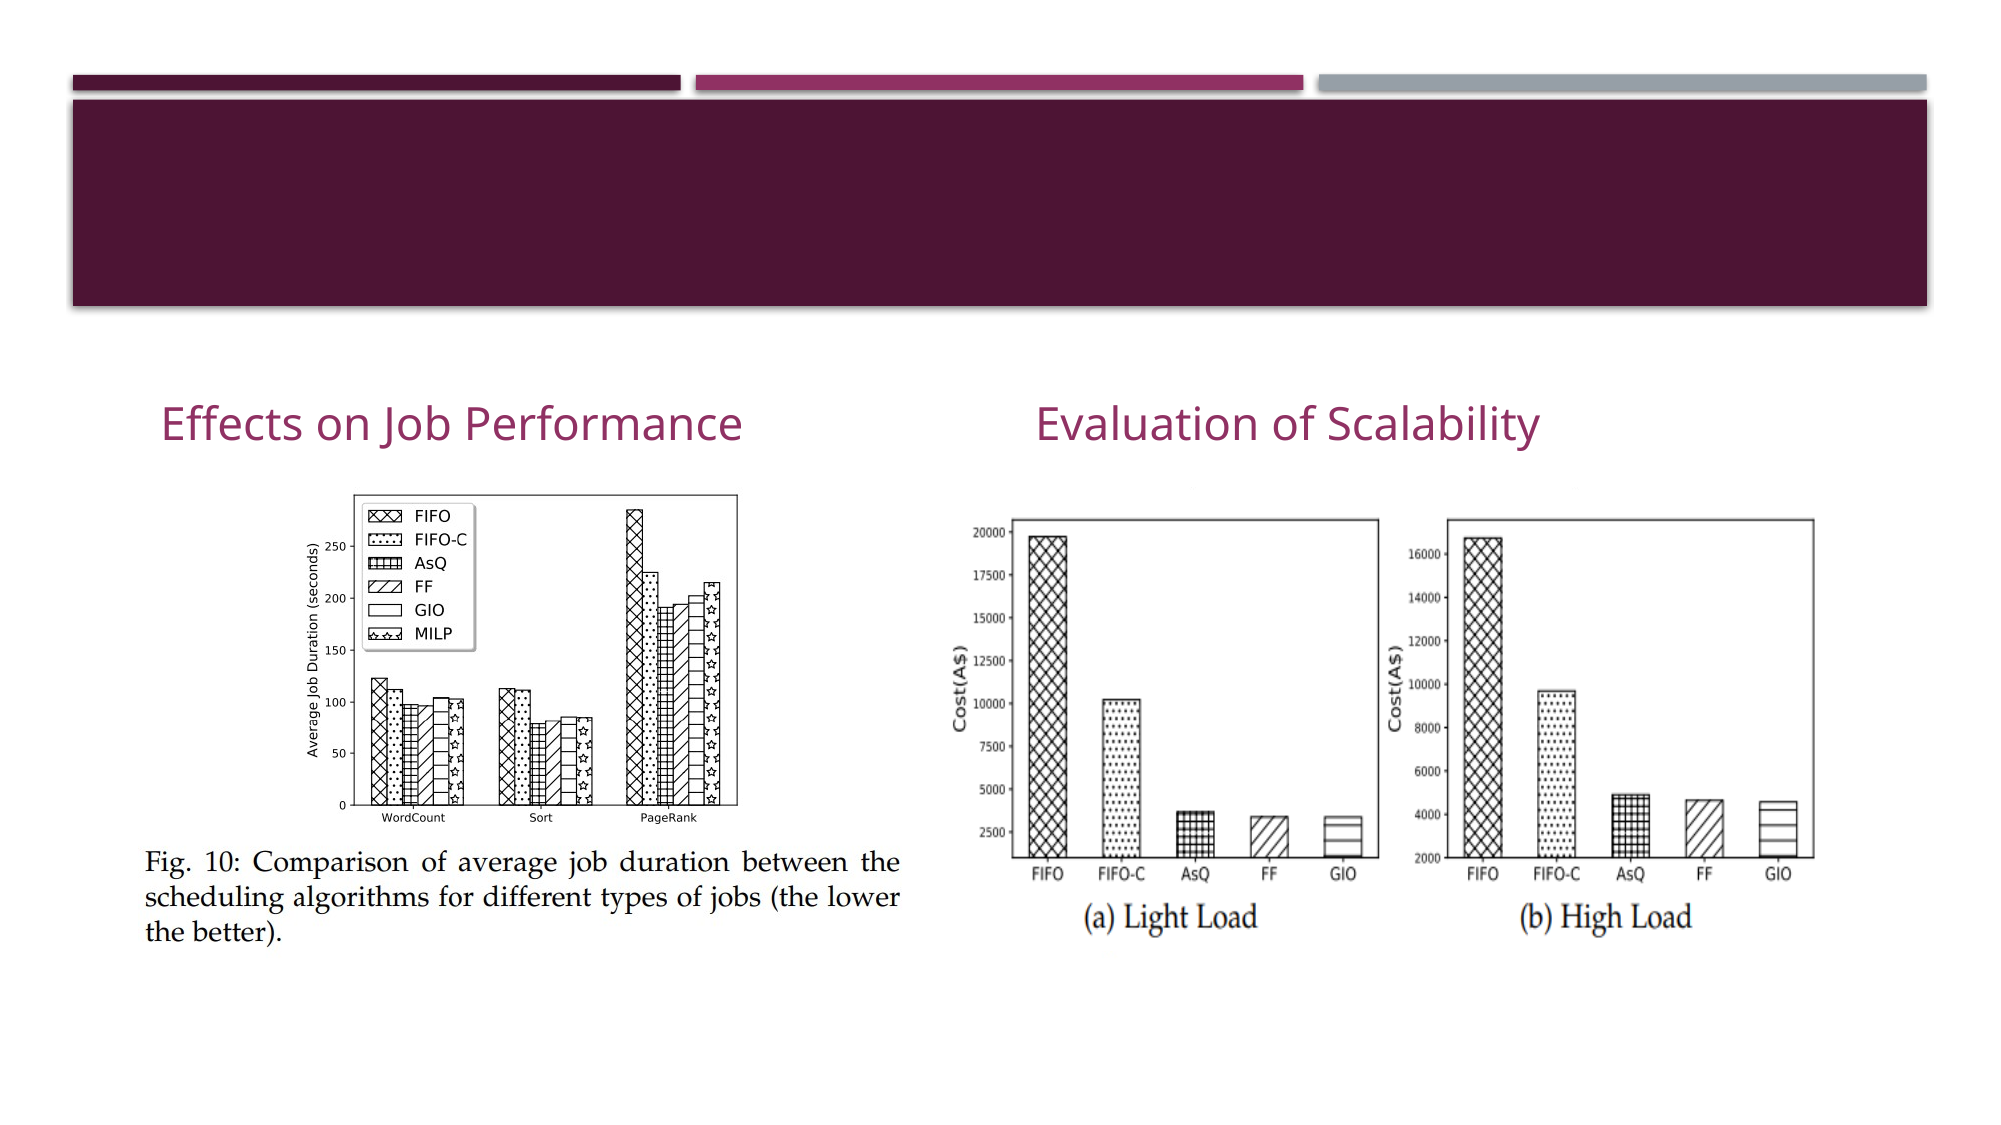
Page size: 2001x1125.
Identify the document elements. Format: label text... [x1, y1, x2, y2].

list Effects on Job Performance [145, 369, 980, 458]
picture [936, 479, 1836, 962]
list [137, 479, 938, 962]
text_box Evaluation of Scalability [1019, 369, 1855, 458]
